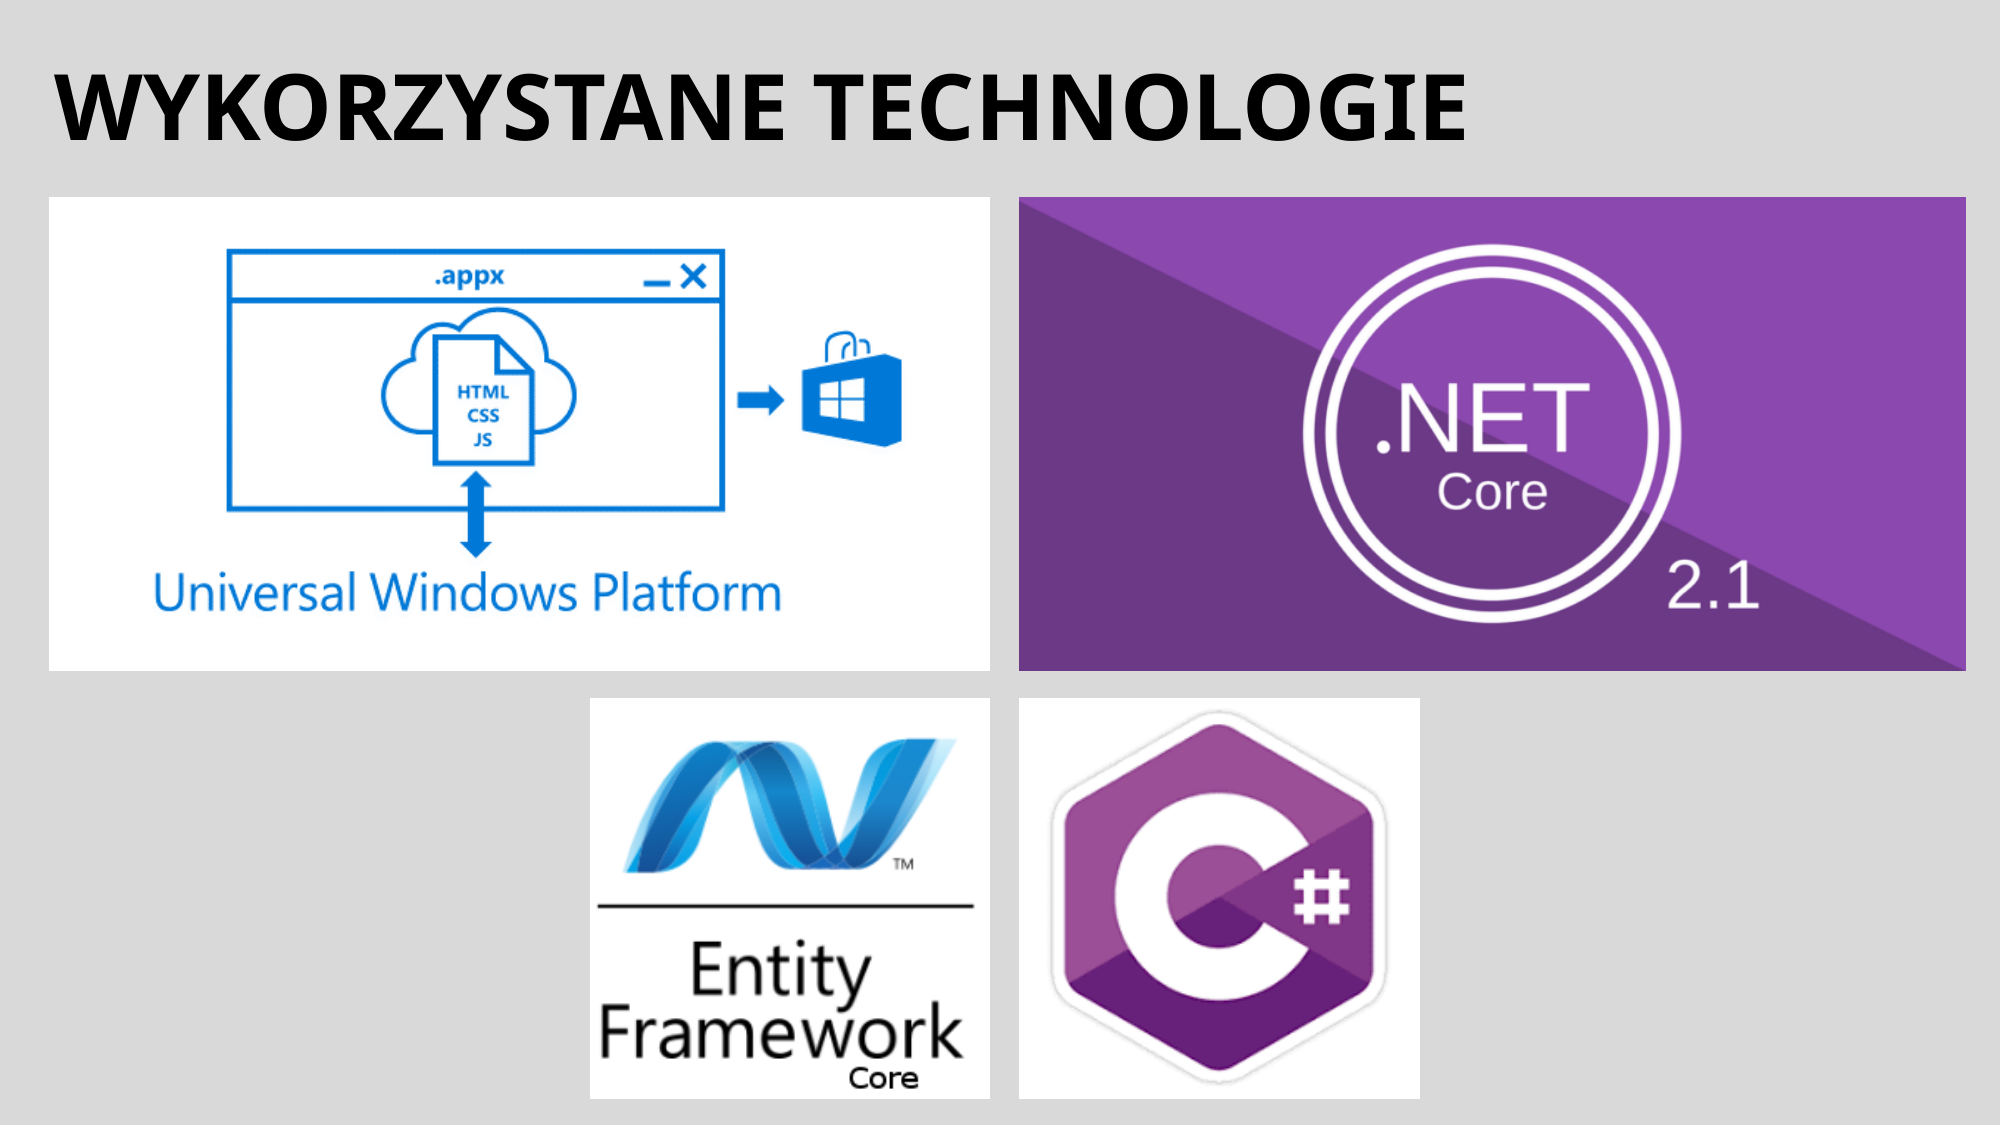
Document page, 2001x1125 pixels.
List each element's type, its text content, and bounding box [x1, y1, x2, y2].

picture [49, 197, 990, 671]
title Wykorzystane technologie [39, 1, 1765, 220]
picture [1019, 698, 1420, 1099]
picture [589, 698, 990, 1099]
picture [1019, 197, 1966, 671]
